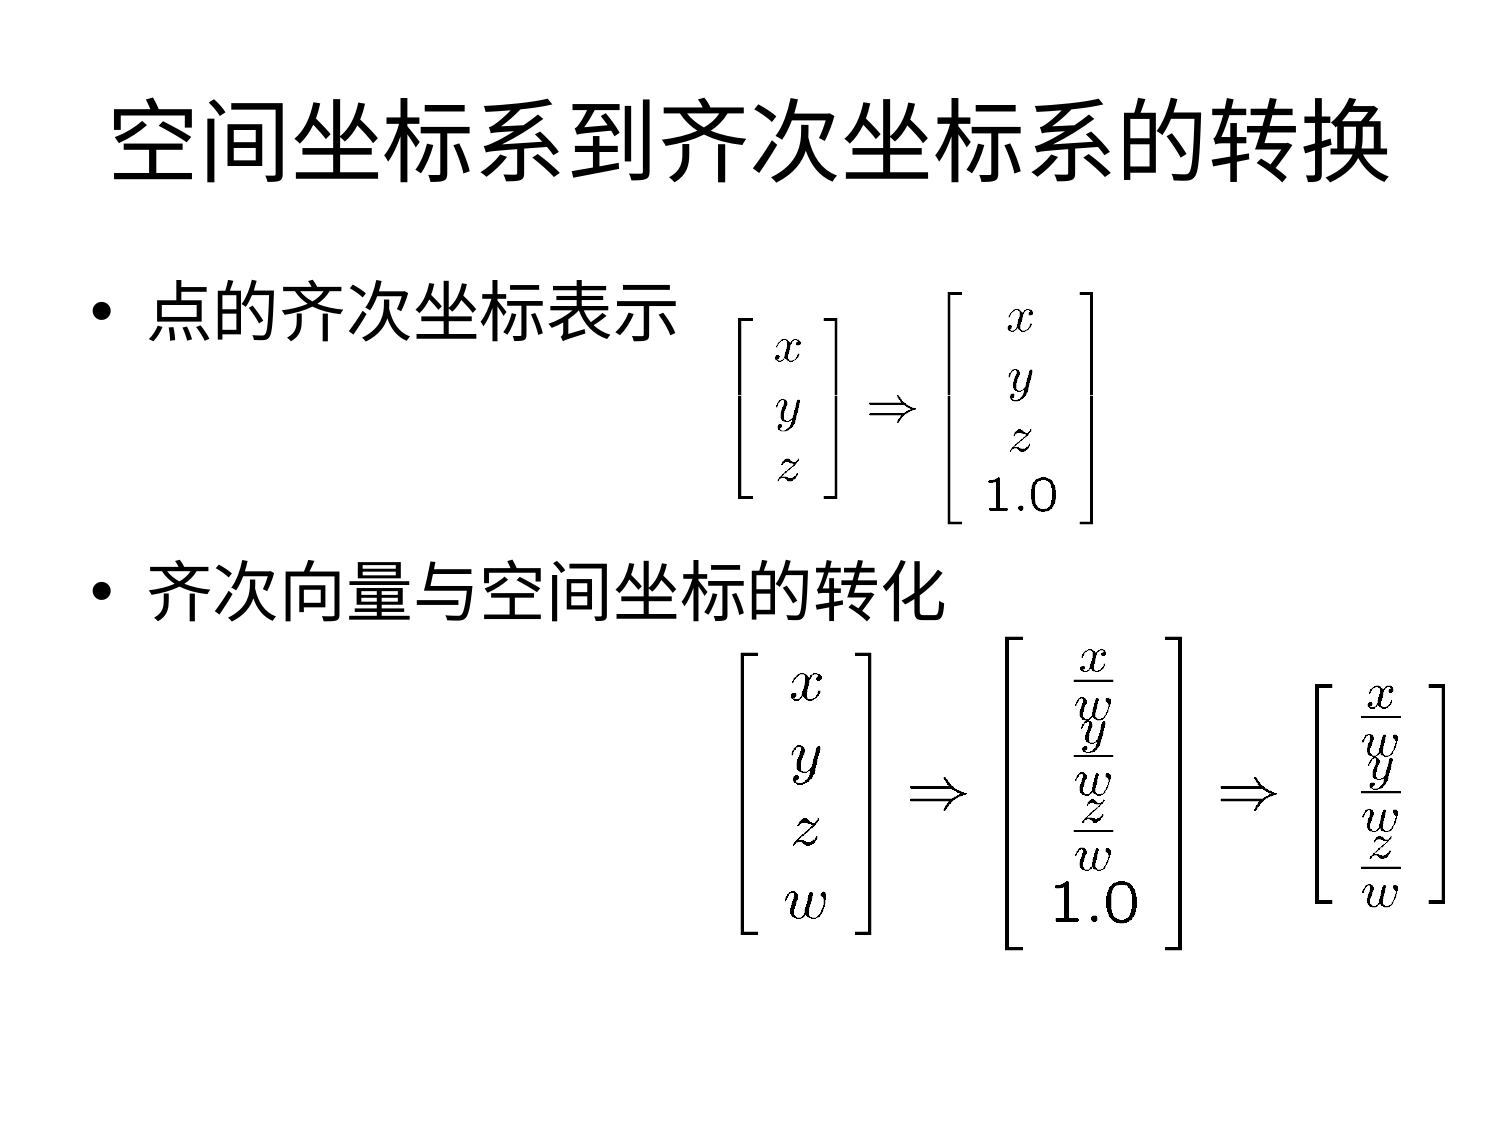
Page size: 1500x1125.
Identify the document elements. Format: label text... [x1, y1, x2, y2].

picture [738, 290, 1093, 526]
picture [738, 634, 1448, 953]
list 点的齐次坐标表示 齐次向量与空间坐标的转化 [75, 262, 1425, 1005]
title 空间坐标系到齐次坐标系的转换 [75, 45, 1425, 233]
